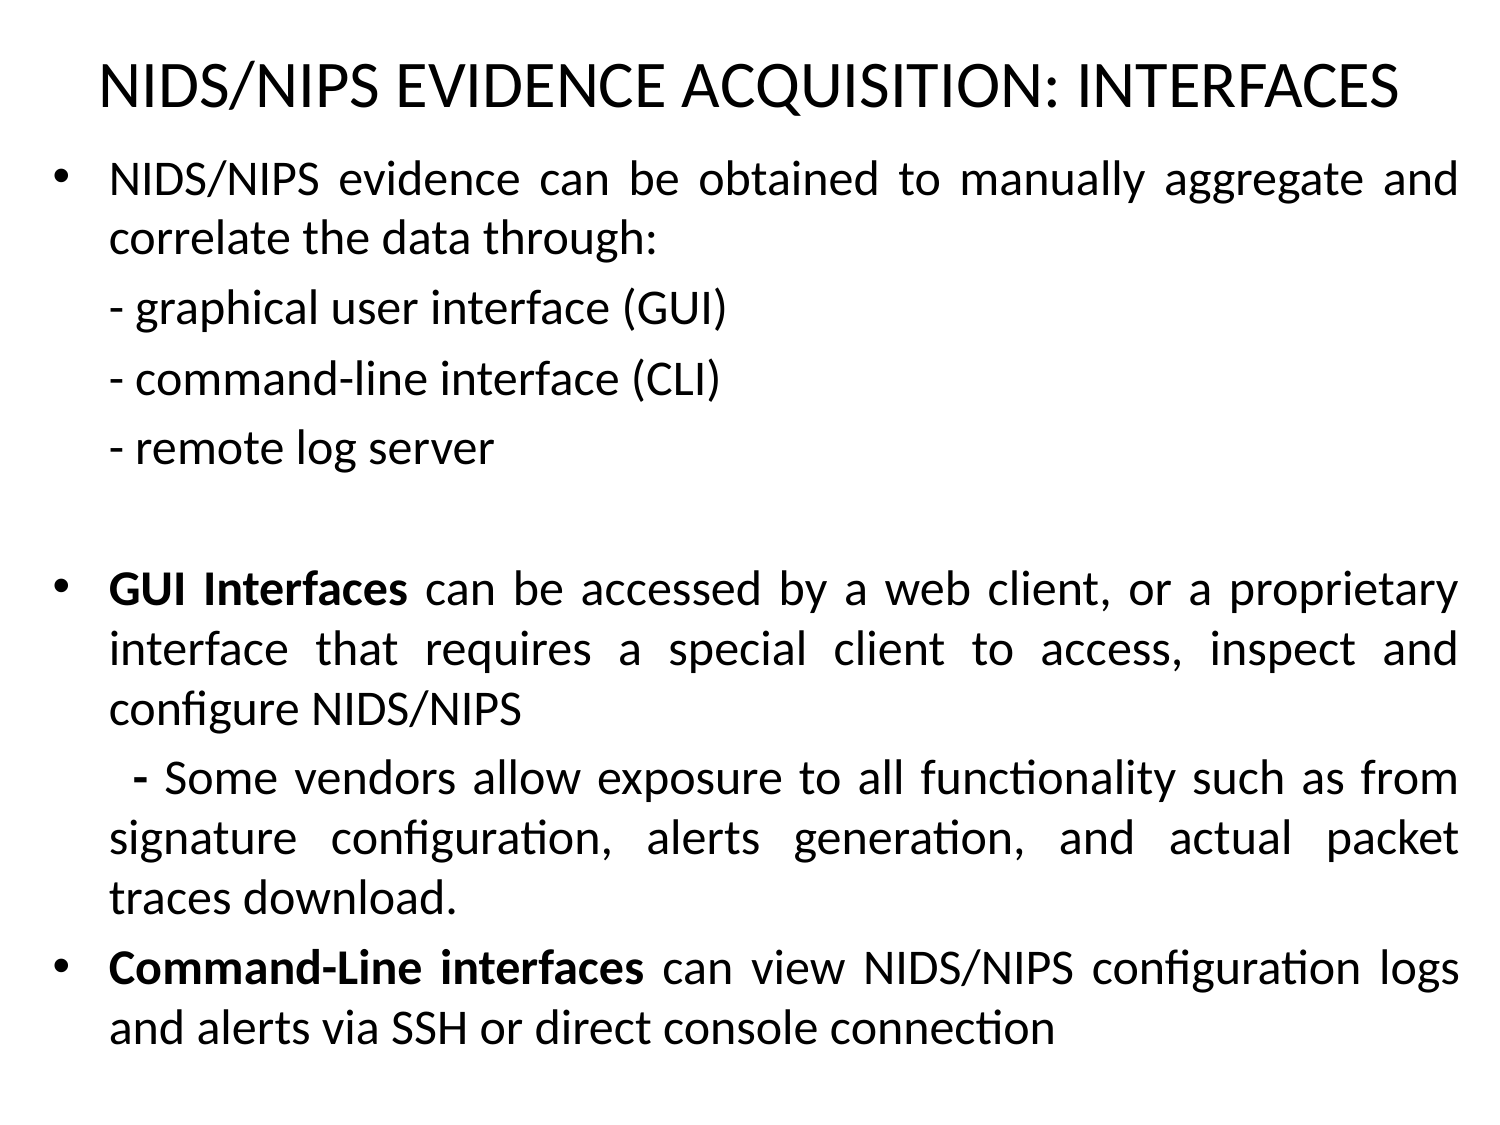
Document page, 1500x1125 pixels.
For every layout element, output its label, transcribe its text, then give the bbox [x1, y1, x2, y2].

list NIDS/NIPS evidence can be obtained to manually aggregate and correlate the data through: - graphical user interface (GUI) - command-line interface (CLI) - remote log server GUI Interfaces can be accessed by a web client, or a proprietary interface that requires a special client to access, inspect and configure NIDS/NIPS - Some vendors allow exposure to all functionality such as from signature configuration, alerts generation, and actual packet traces download. Command-Line interfaces can view NIDS/NIPS configuration logs and alerts via SSH or direct console connection [37, 137, 1475, 1088]
title NIDS/NIPS EVIDENCE ACQUISITION: INTERFACES [75, 24, 1425, 137]
